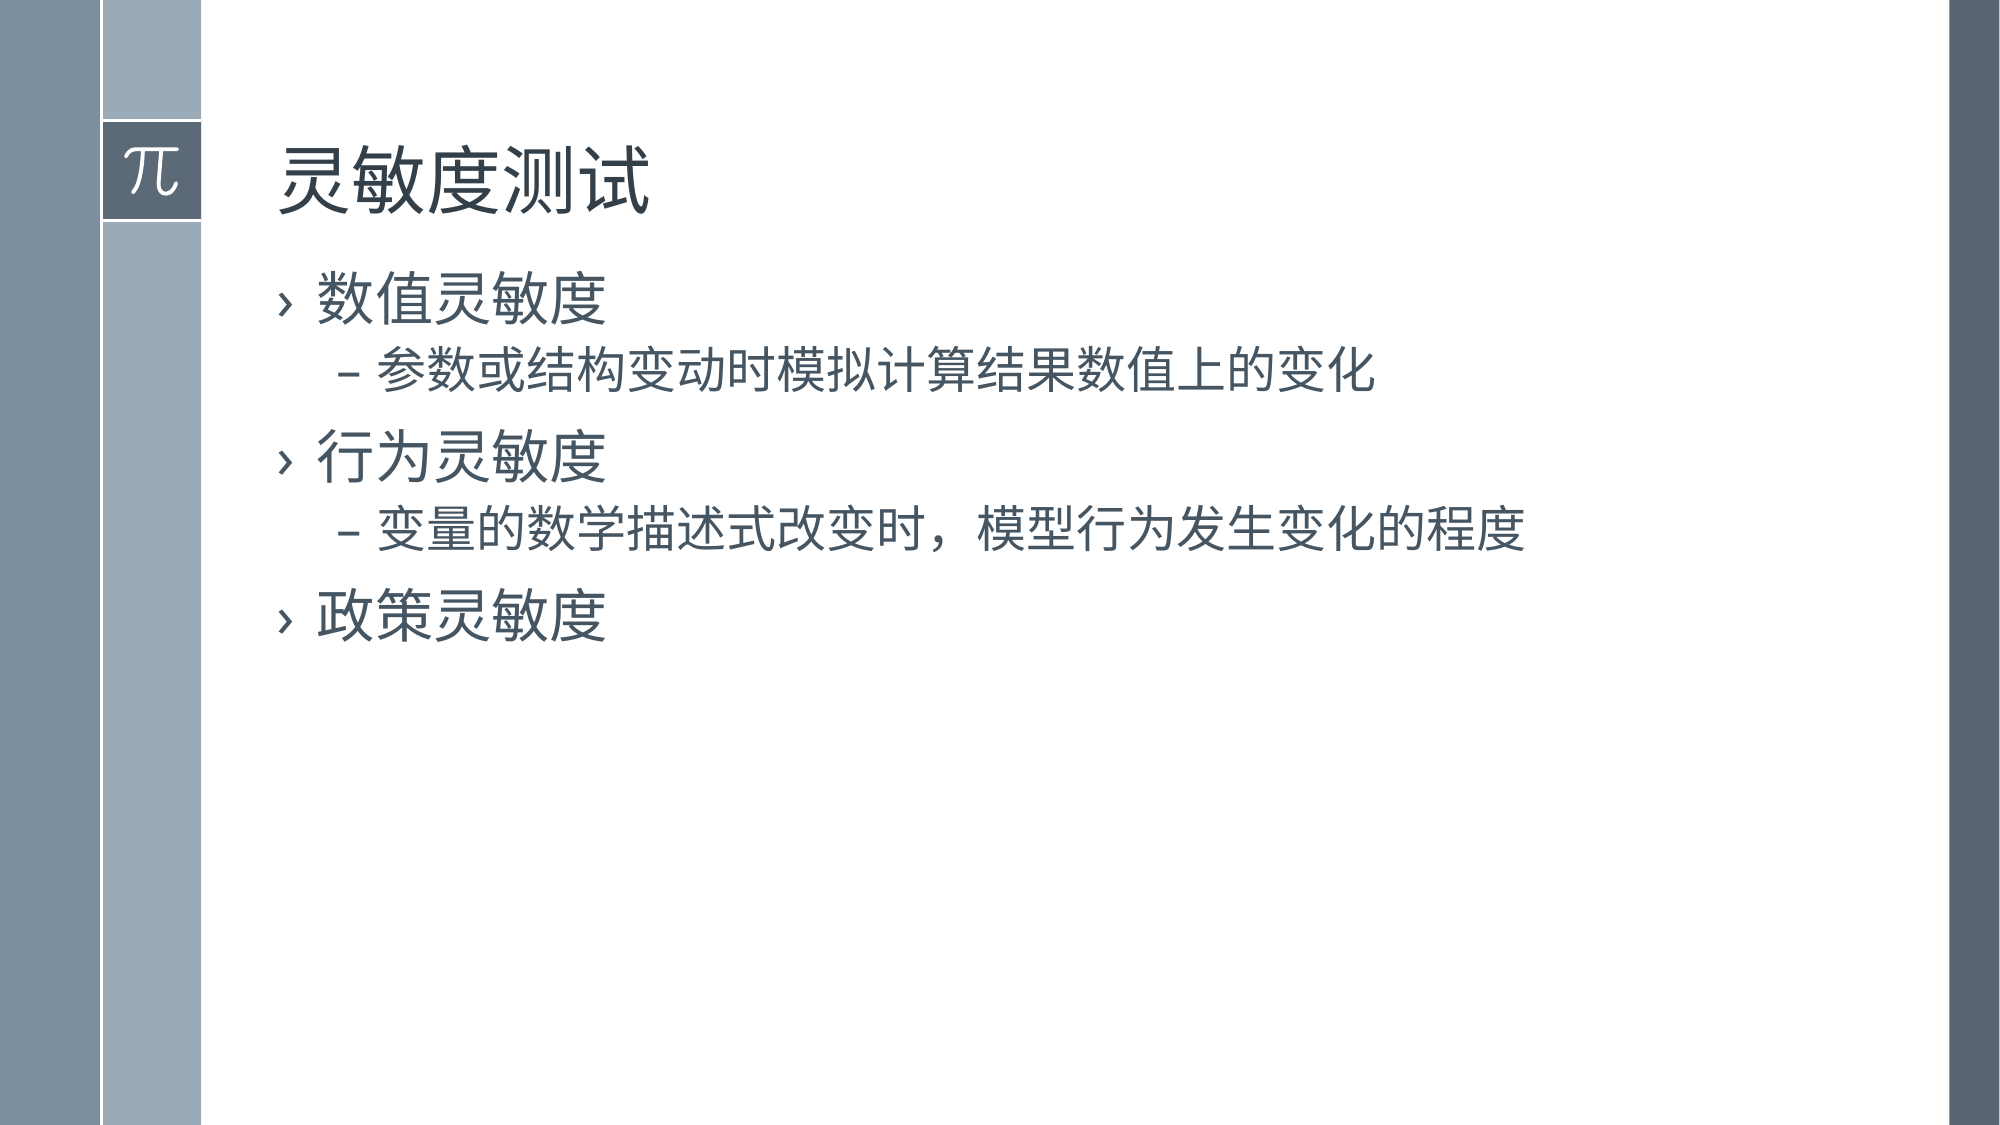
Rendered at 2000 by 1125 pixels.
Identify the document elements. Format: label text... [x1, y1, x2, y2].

list 数值灵敏度 参数或结构变动时模拟计算结果数值上的变化 行为灵敏度 变量的数学描述式改变时，模型行为发生变化的程度 政策灵敏度 [261, 262, 1867, 1013]
title 灵敏度测试 [261, 29, 1867, 233]
